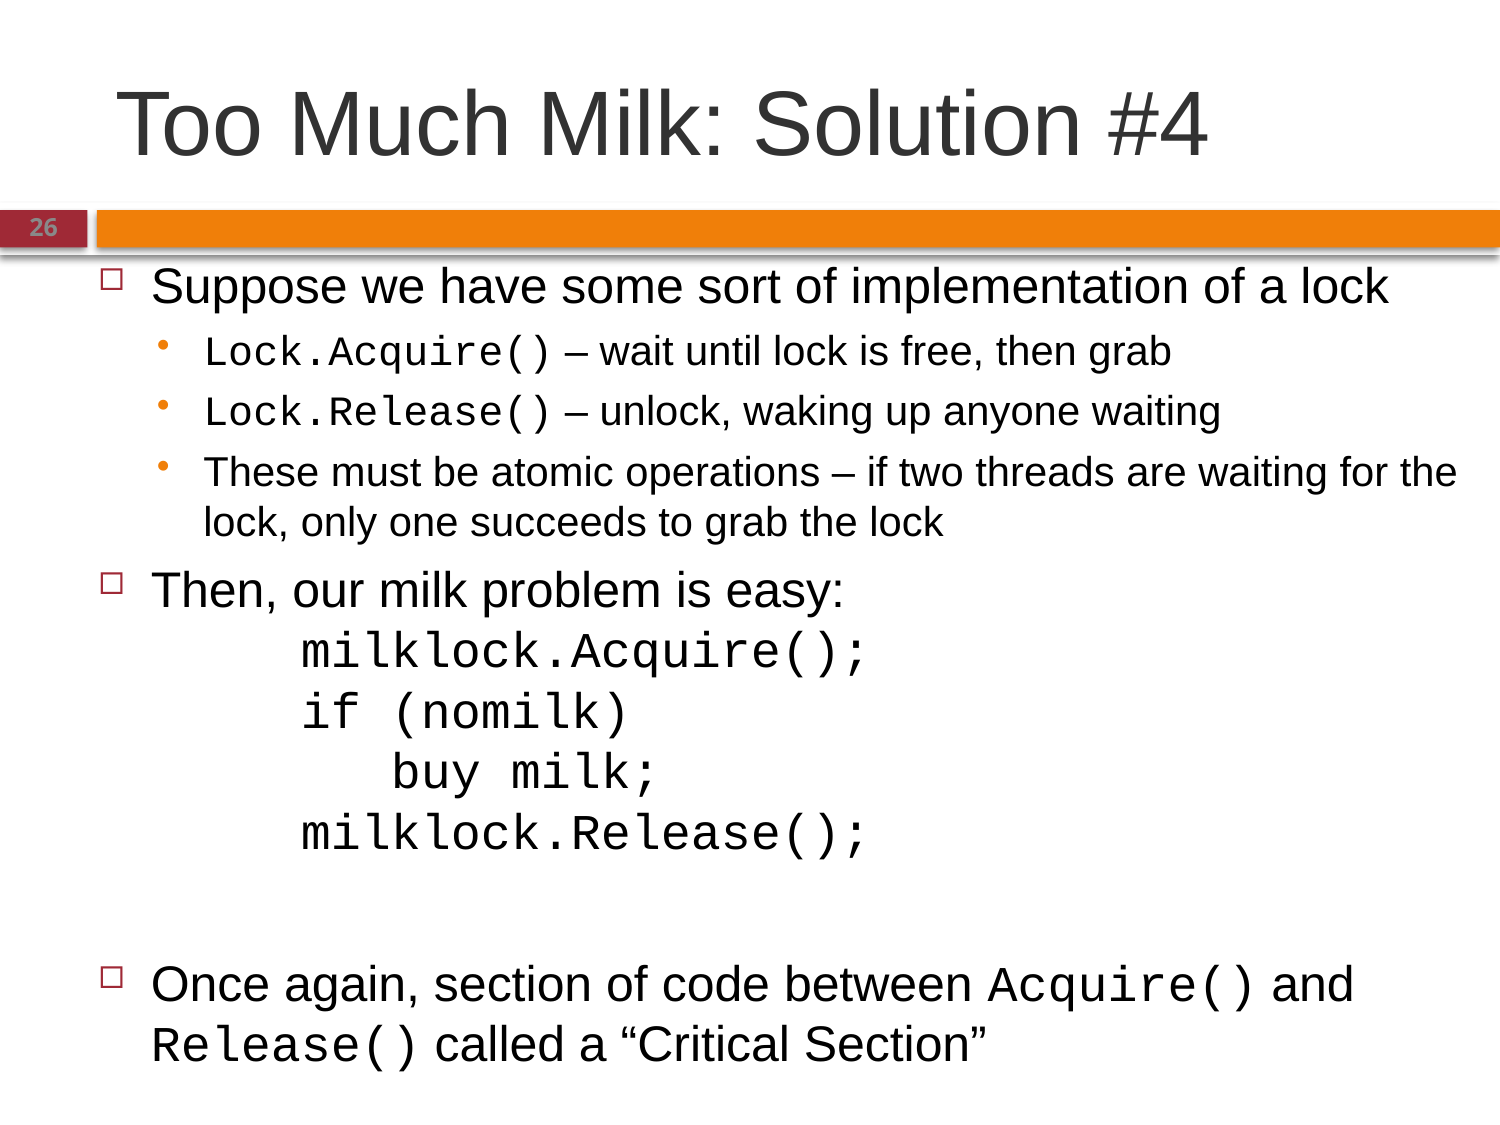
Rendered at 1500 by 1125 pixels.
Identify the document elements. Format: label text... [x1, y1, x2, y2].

title Too Much Milk: Solution #4 [100, 37, 1438, 200]
list Suppose we have some sort of implementation of a lock Lock.Acquire() – wait until lock is free, then grab Lock.Release() – unlock, waking up anyone waiting These must be atomic operations – if two threads are waiting for the lock, only one succeeds to grab the lock Then, our milk problem is easy: milklock.Acquire(); if (nomilk) buy milk; milklock.Release(); Once again, section of code between Acquire() and Release() called a “Critical Section” [83, 245, 1500, 1075]
slide_number 26 [0, 208, 88, 249]
